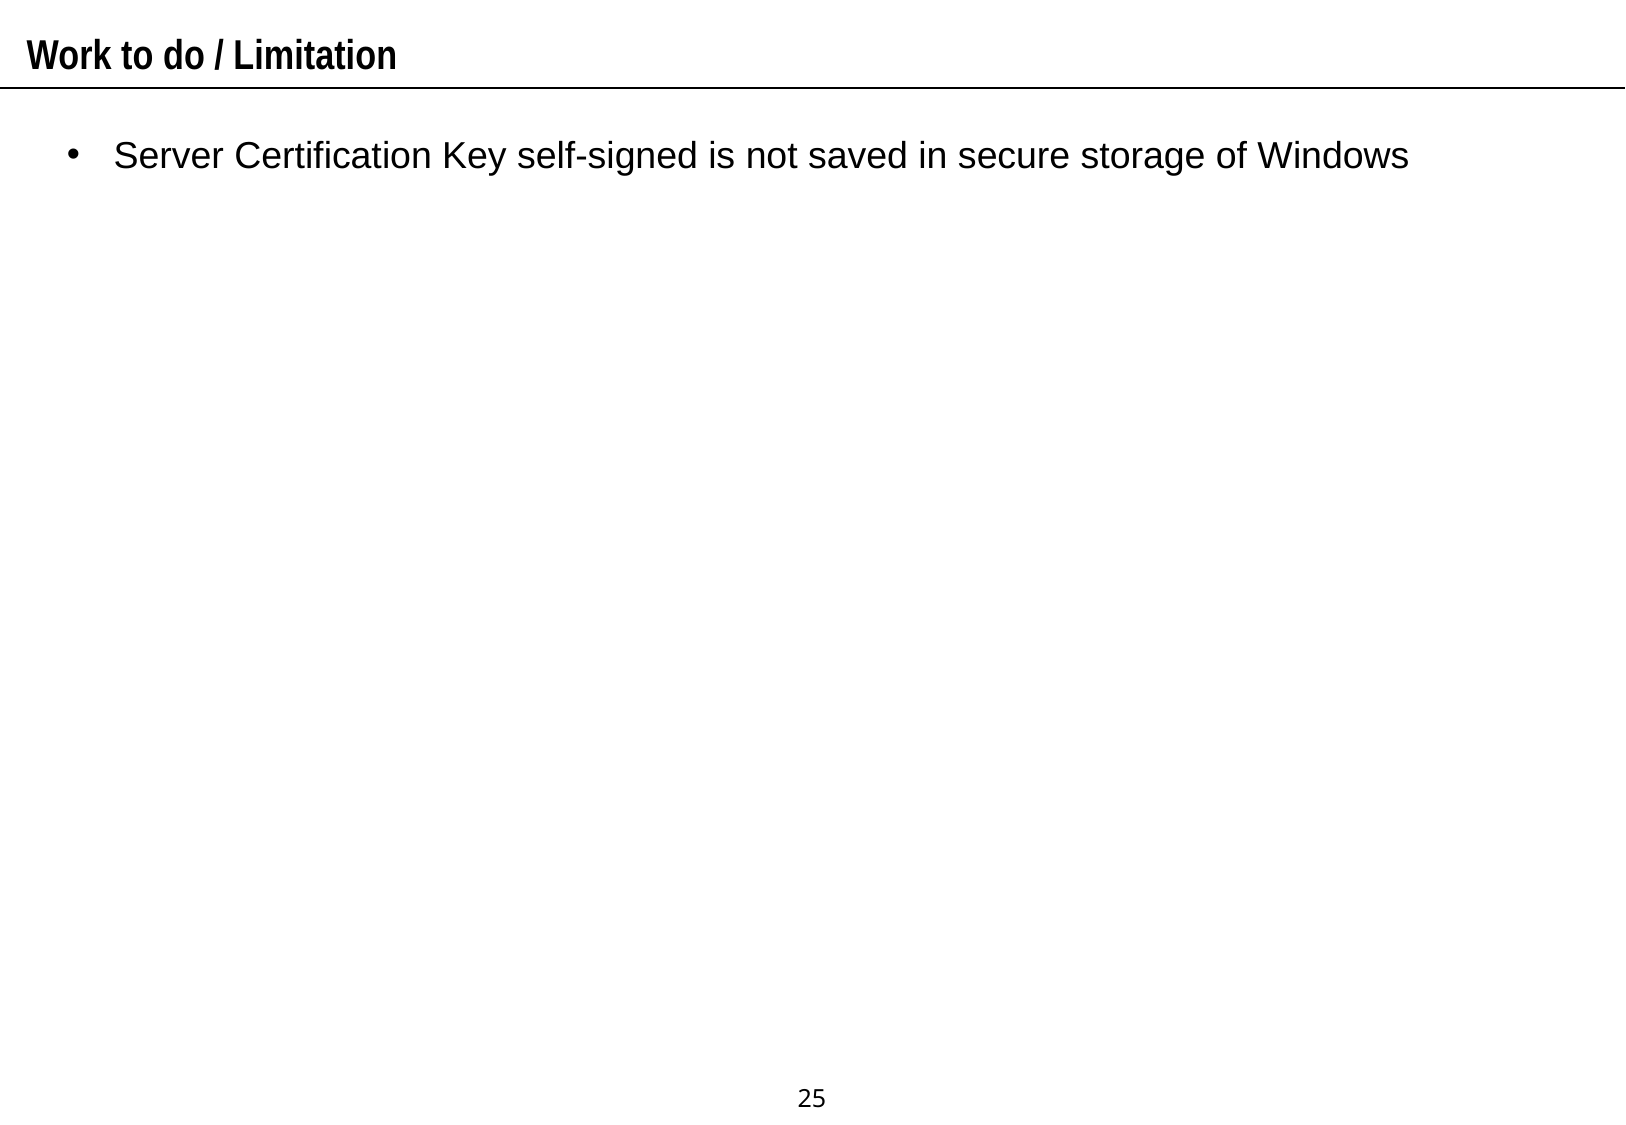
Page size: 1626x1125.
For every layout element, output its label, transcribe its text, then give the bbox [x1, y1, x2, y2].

slide_number ‹#› [622, 1069, 1002, 1125]
text_box Work to do / Limitation [11, 10, 1183, 86]
text_box Server Certification Key self-signed is not saved in secure storage of Windows [51, 123, 1556, 184]
